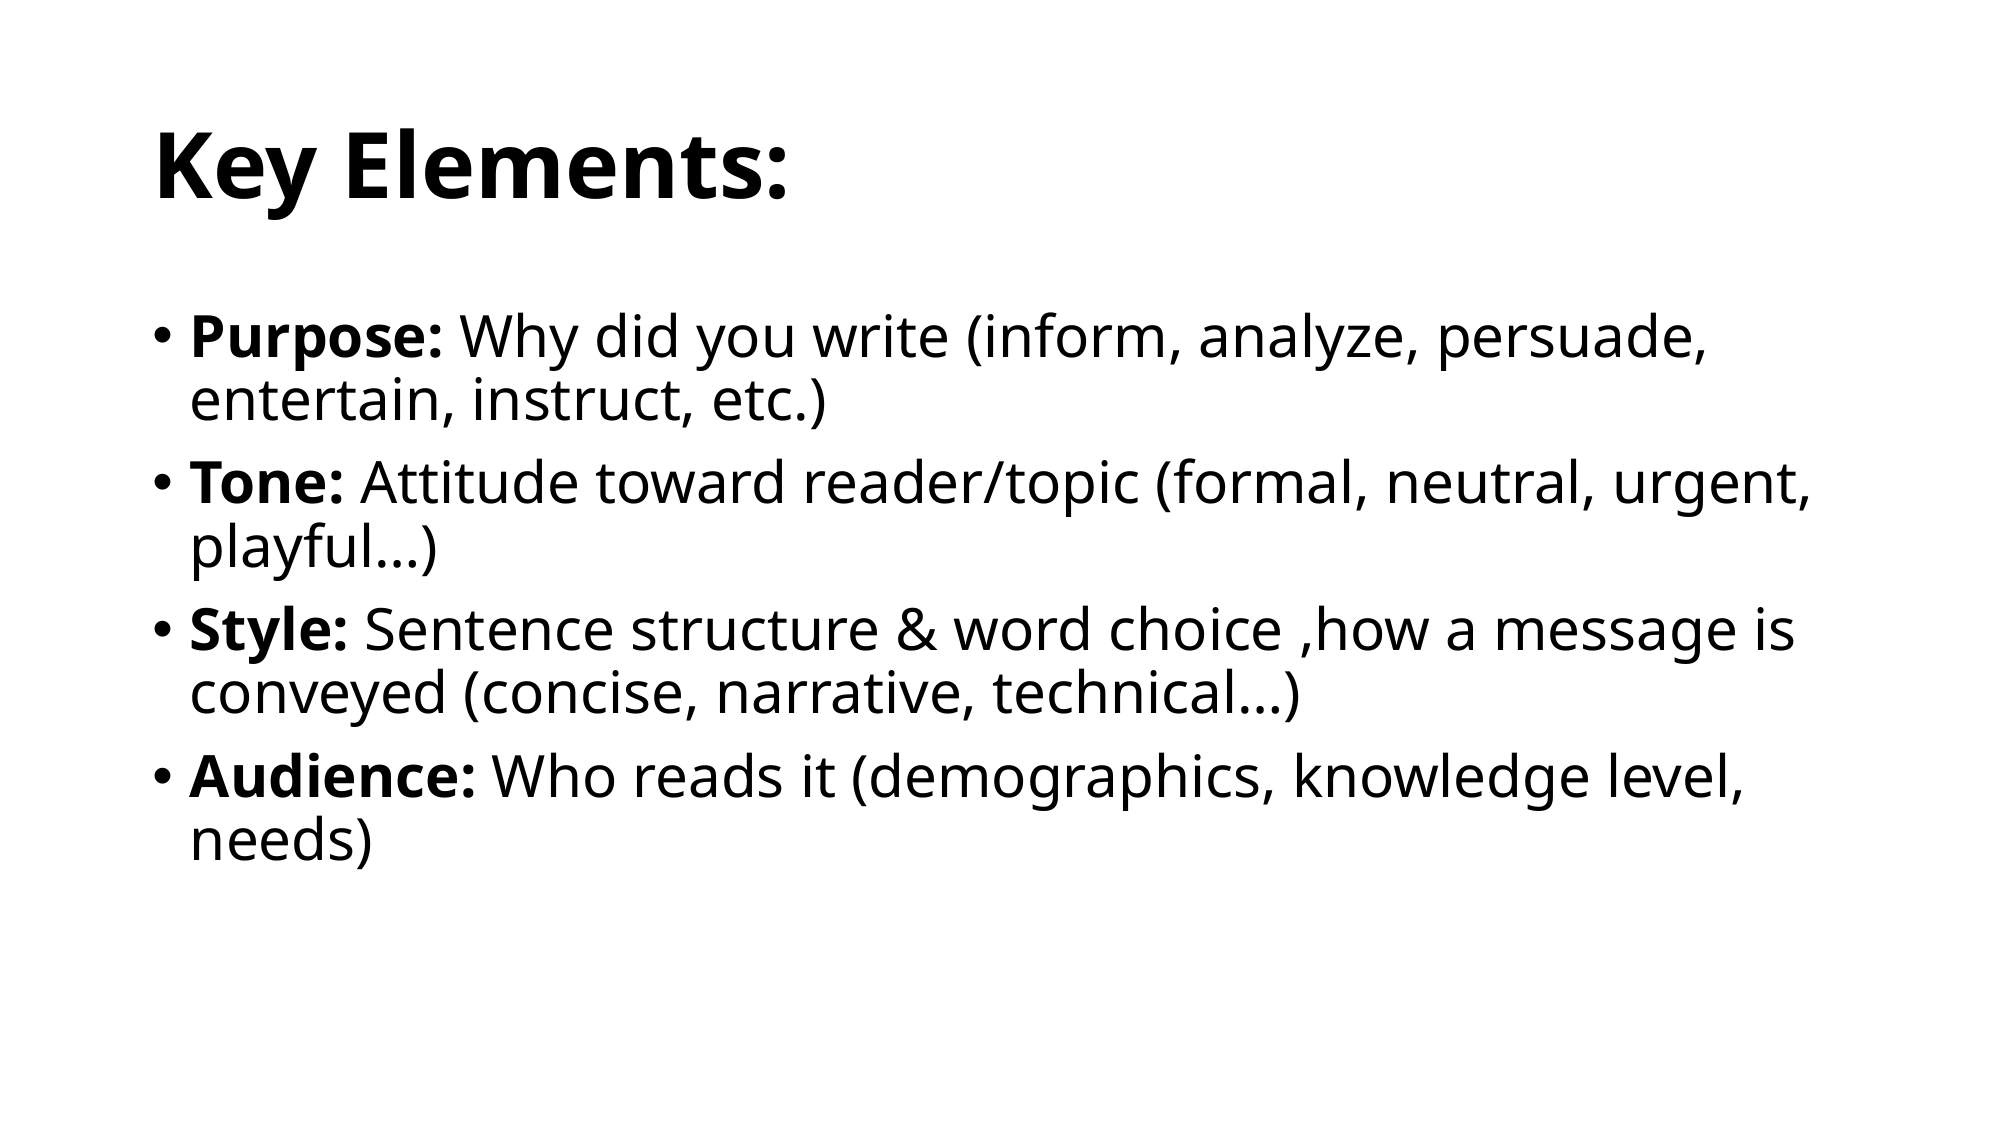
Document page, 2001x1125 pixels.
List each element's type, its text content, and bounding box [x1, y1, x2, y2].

title Key Elements: [137, 59, 1863, 278]
list Purpose: Why did you write (inform, analyze, persuade, entertain, instruct, etc.) Tone: Attitude toward reader/topic (formal, neutral, urgent, playful…) Style: Sentence structure & word choice ,how a message is conveyed (concise, narrative, technical…) Audience: Who reads it (demographics, knowledge level, needs) [137, 299, 1863, 1014]
